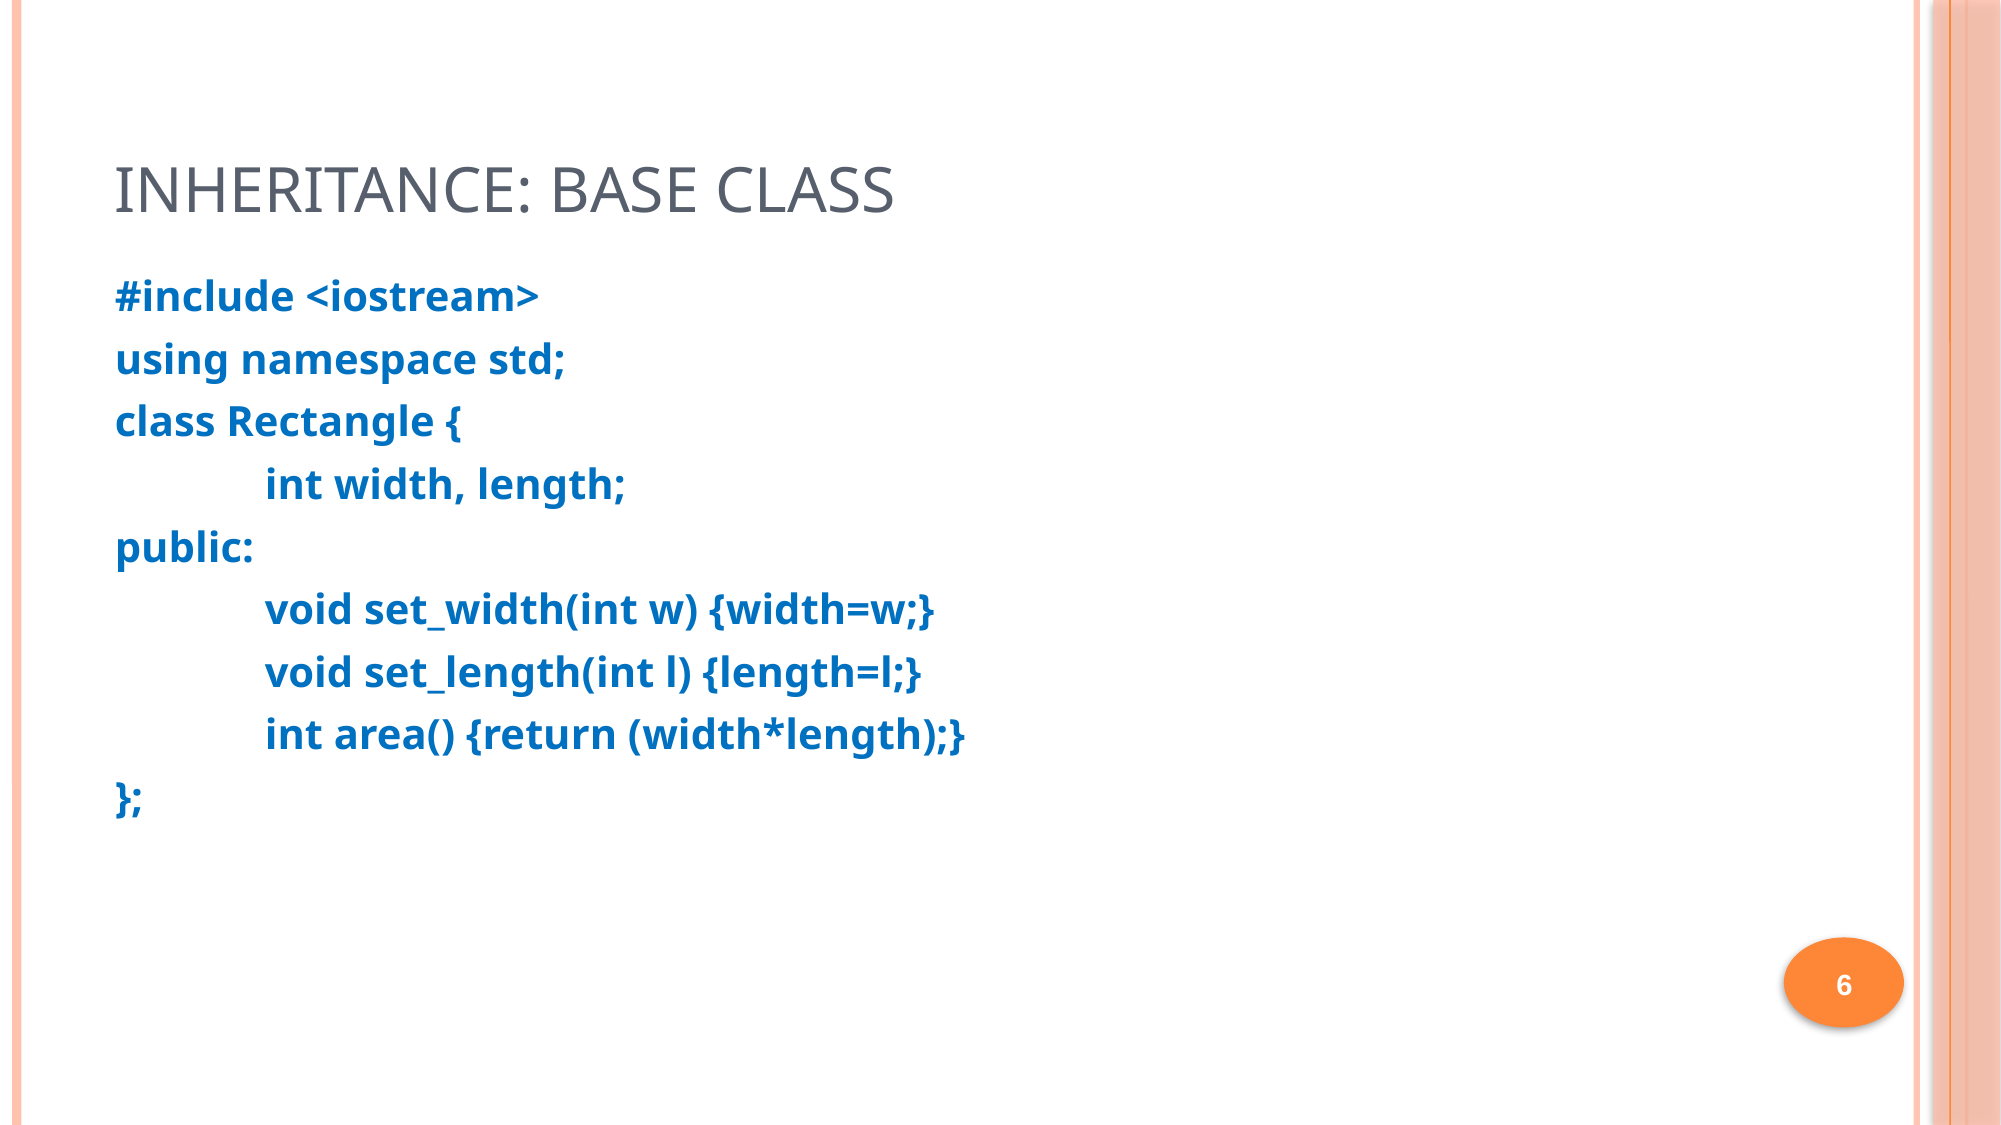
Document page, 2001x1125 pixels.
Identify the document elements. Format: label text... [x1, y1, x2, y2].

slide_number 6 [1777, 940, 1912, 1027]
list #include <iostream> using namespace std; class Rectangle { int width, length; public: void set_width(int w) {width=w;} void set_length(int l) {length=l;} int area() {return (width*length);} }; [99, 262, 1734, 1062]
title Inheritance: Base Class [99, 45, 1784, 233]
